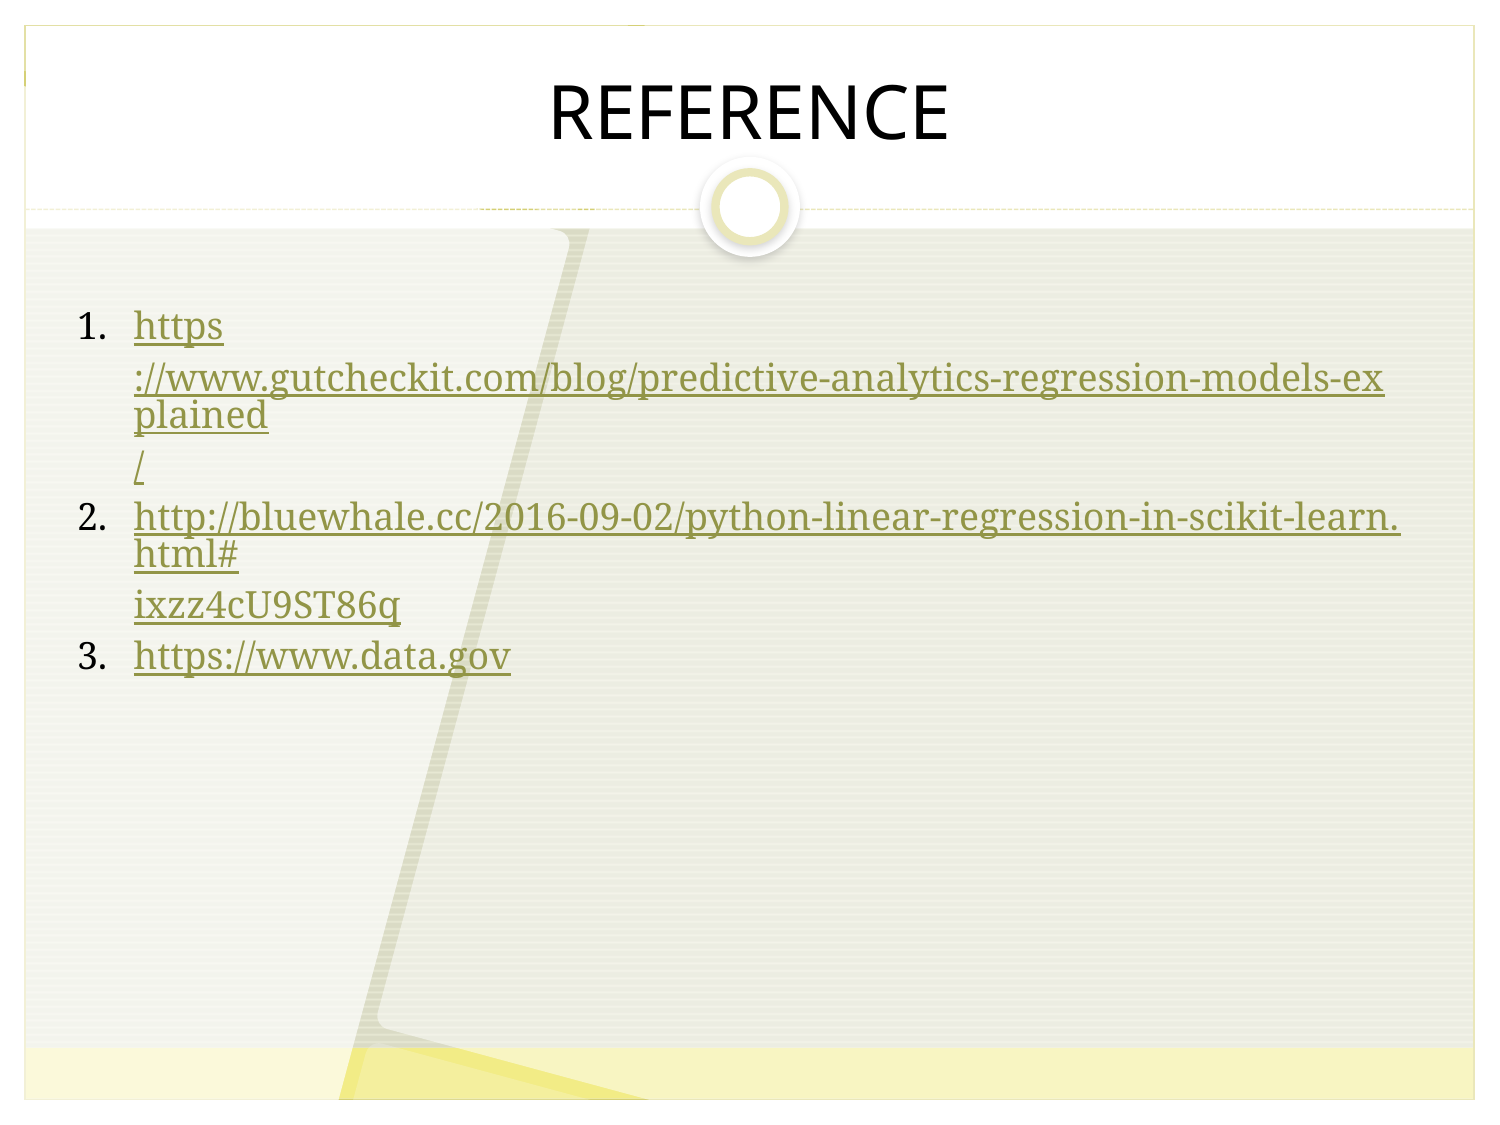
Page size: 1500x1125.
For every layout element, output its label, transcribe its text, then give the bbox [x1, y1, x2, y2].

text_box https://www.gutcheckit.com/blog/predictive-analytics-regression-models-explained/ http://bluewhale.cc/2016-09-02/python-linear-regression-in-scikit-learn.html#ixzz4cU9ST86q https://www.data.gov [62, 295, 1419, 661]
title REFERENCE [49, 37, 1450, 162]
